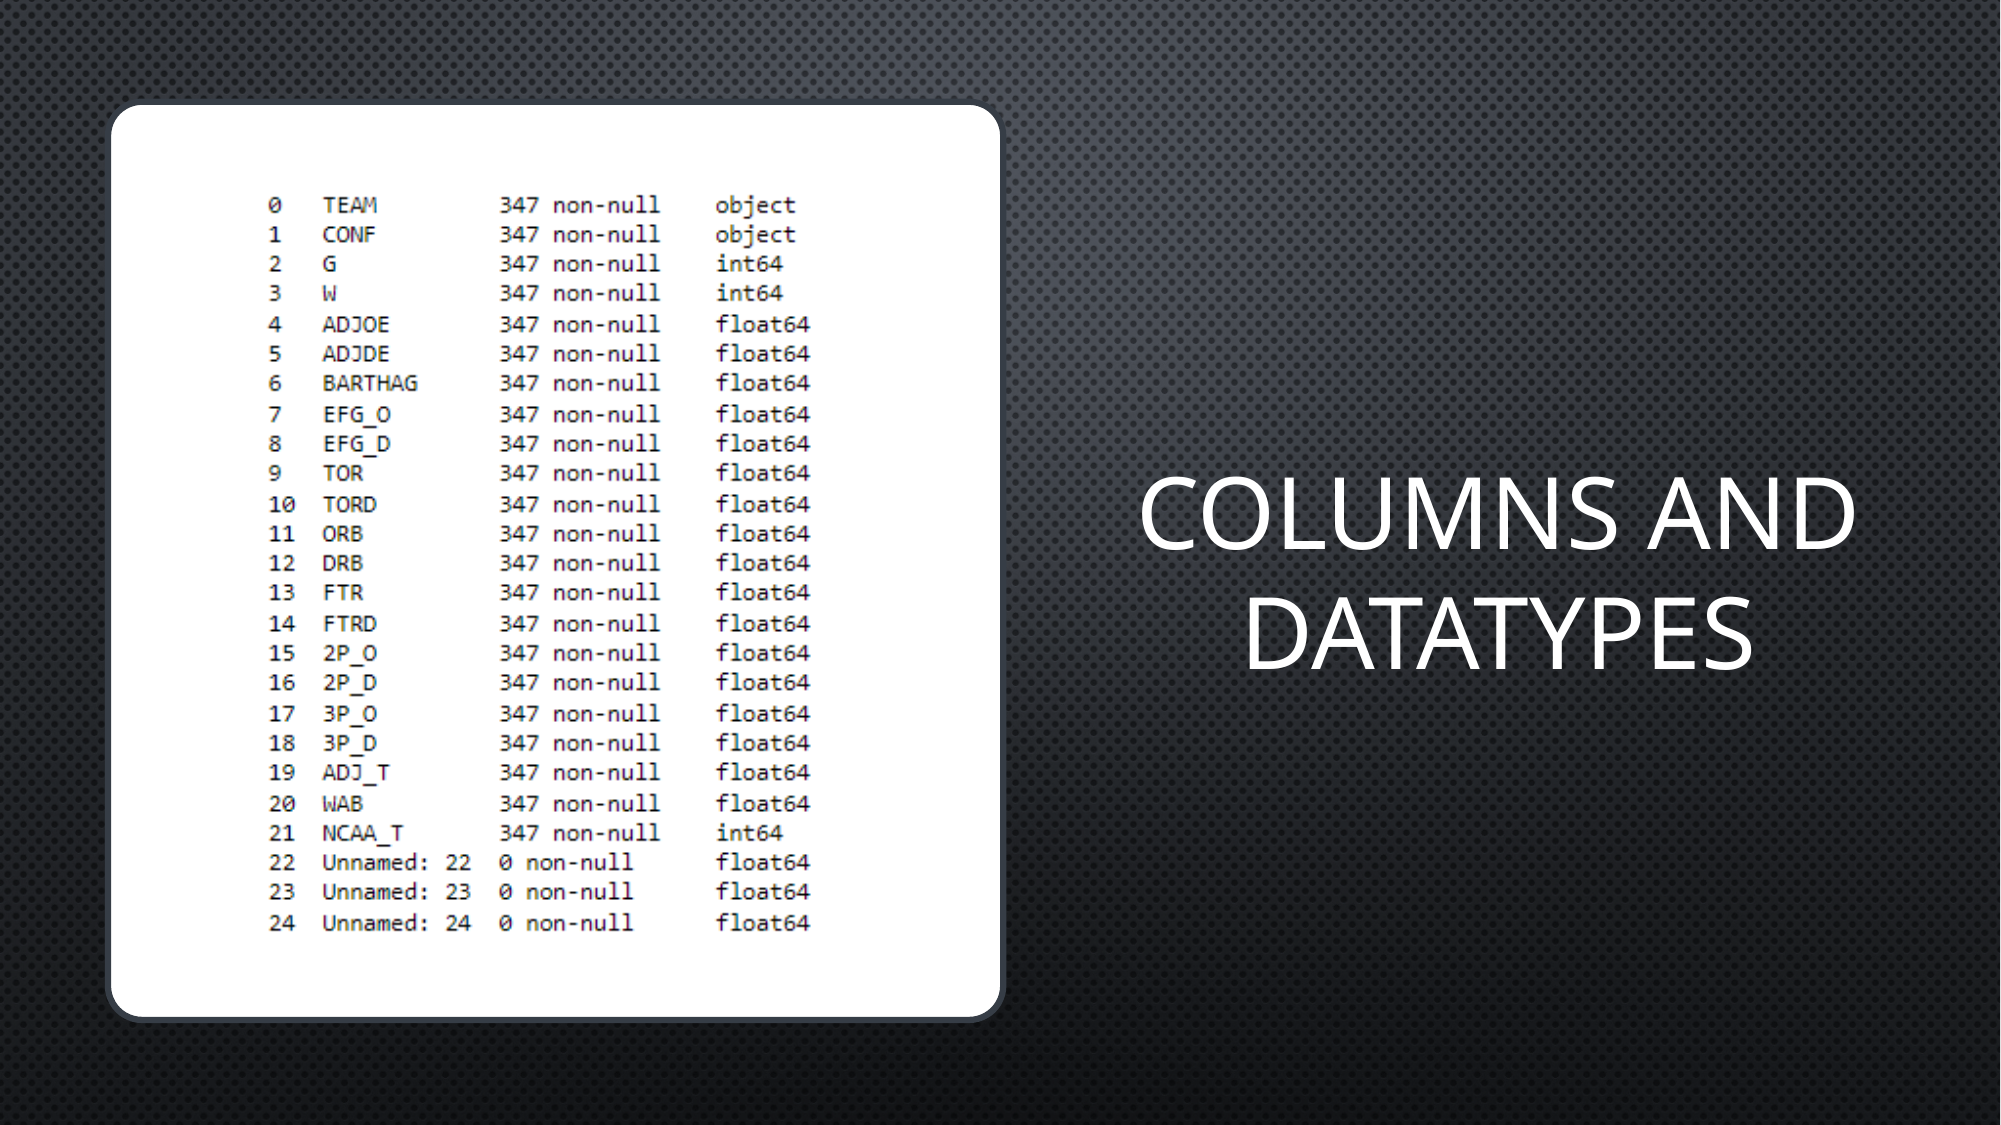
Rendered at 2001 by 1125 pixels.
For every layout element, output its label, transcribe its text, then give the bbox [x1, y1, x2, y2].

picture [248, 182, 895, 943]
text_box [106, 100, 1005, 1022]
title Columns and Datatypes [1104, 99, 1892, 698]
